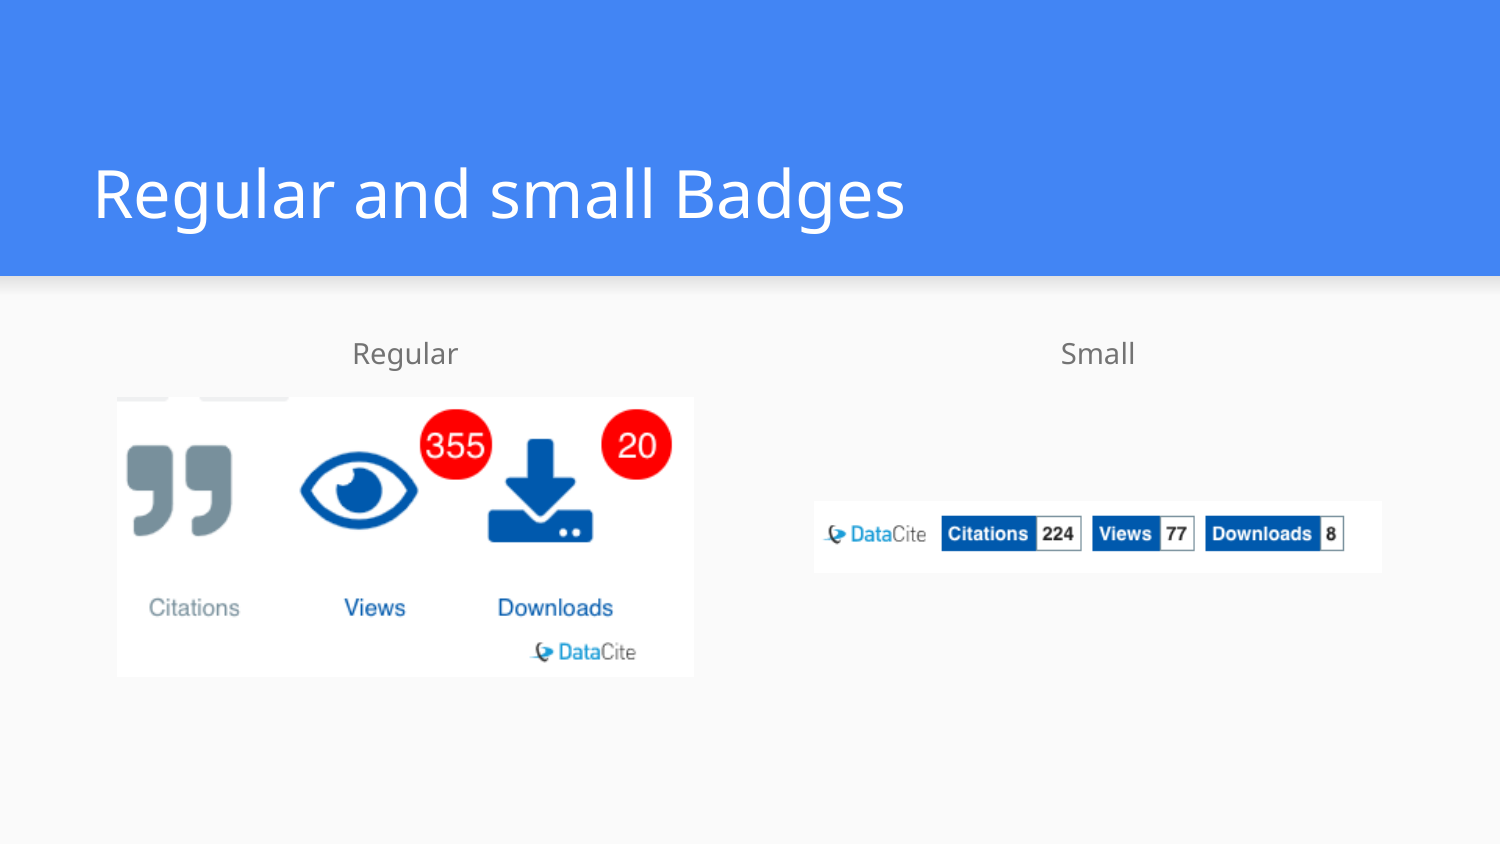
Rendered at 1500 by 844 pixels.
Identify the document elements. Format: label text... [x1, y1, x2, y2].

list Regular [77, 314, 734, 760]
picture [814, 501, 1382, 573]
title Regular and small Badges [77, 121, 1427, 248]
picture [116, 396, 694, 678]
list Small [770, 314, 1427, 760]
